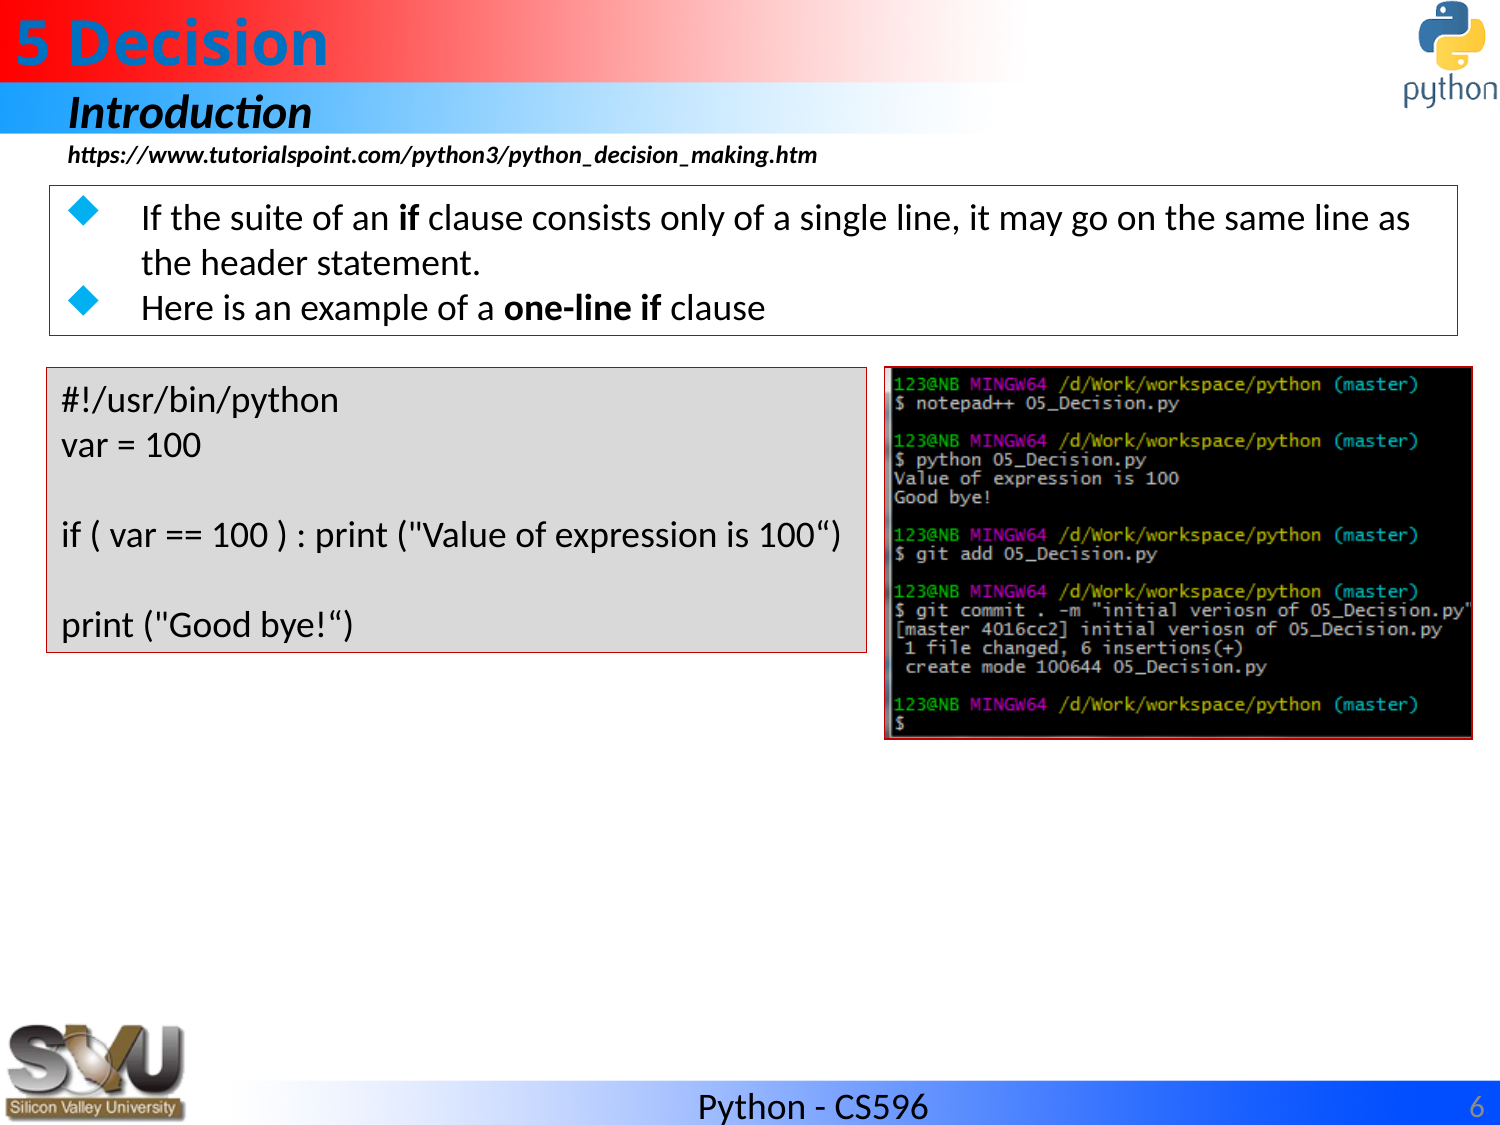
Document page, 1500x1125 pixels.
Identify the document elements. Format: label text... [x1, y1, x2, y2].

slide_number 6 [1162, 1074, 1500, 1125]
title 5 Decision [0, 0, 1402, 95]
text_box #!/usr/bin/python var = 100 if ( var == 100 ) : print ("Value of expression is 100“) print ("Good bye!“) [46, 367, 867, 653]
text_box Python - CS596 [462, 1075, 1165, 1125]
picture [0, 0, 1500, 1125]
text_box If the suite of an if clause consists only of a single line, it may go on the same line as the header statement. Here is an example of a one-line if clause [49, 185, 1458, 336]
text_box Introduction https://www.tutorialspoint.com/python3/python_decision_making.htm [52, 73, 1008, 176]
